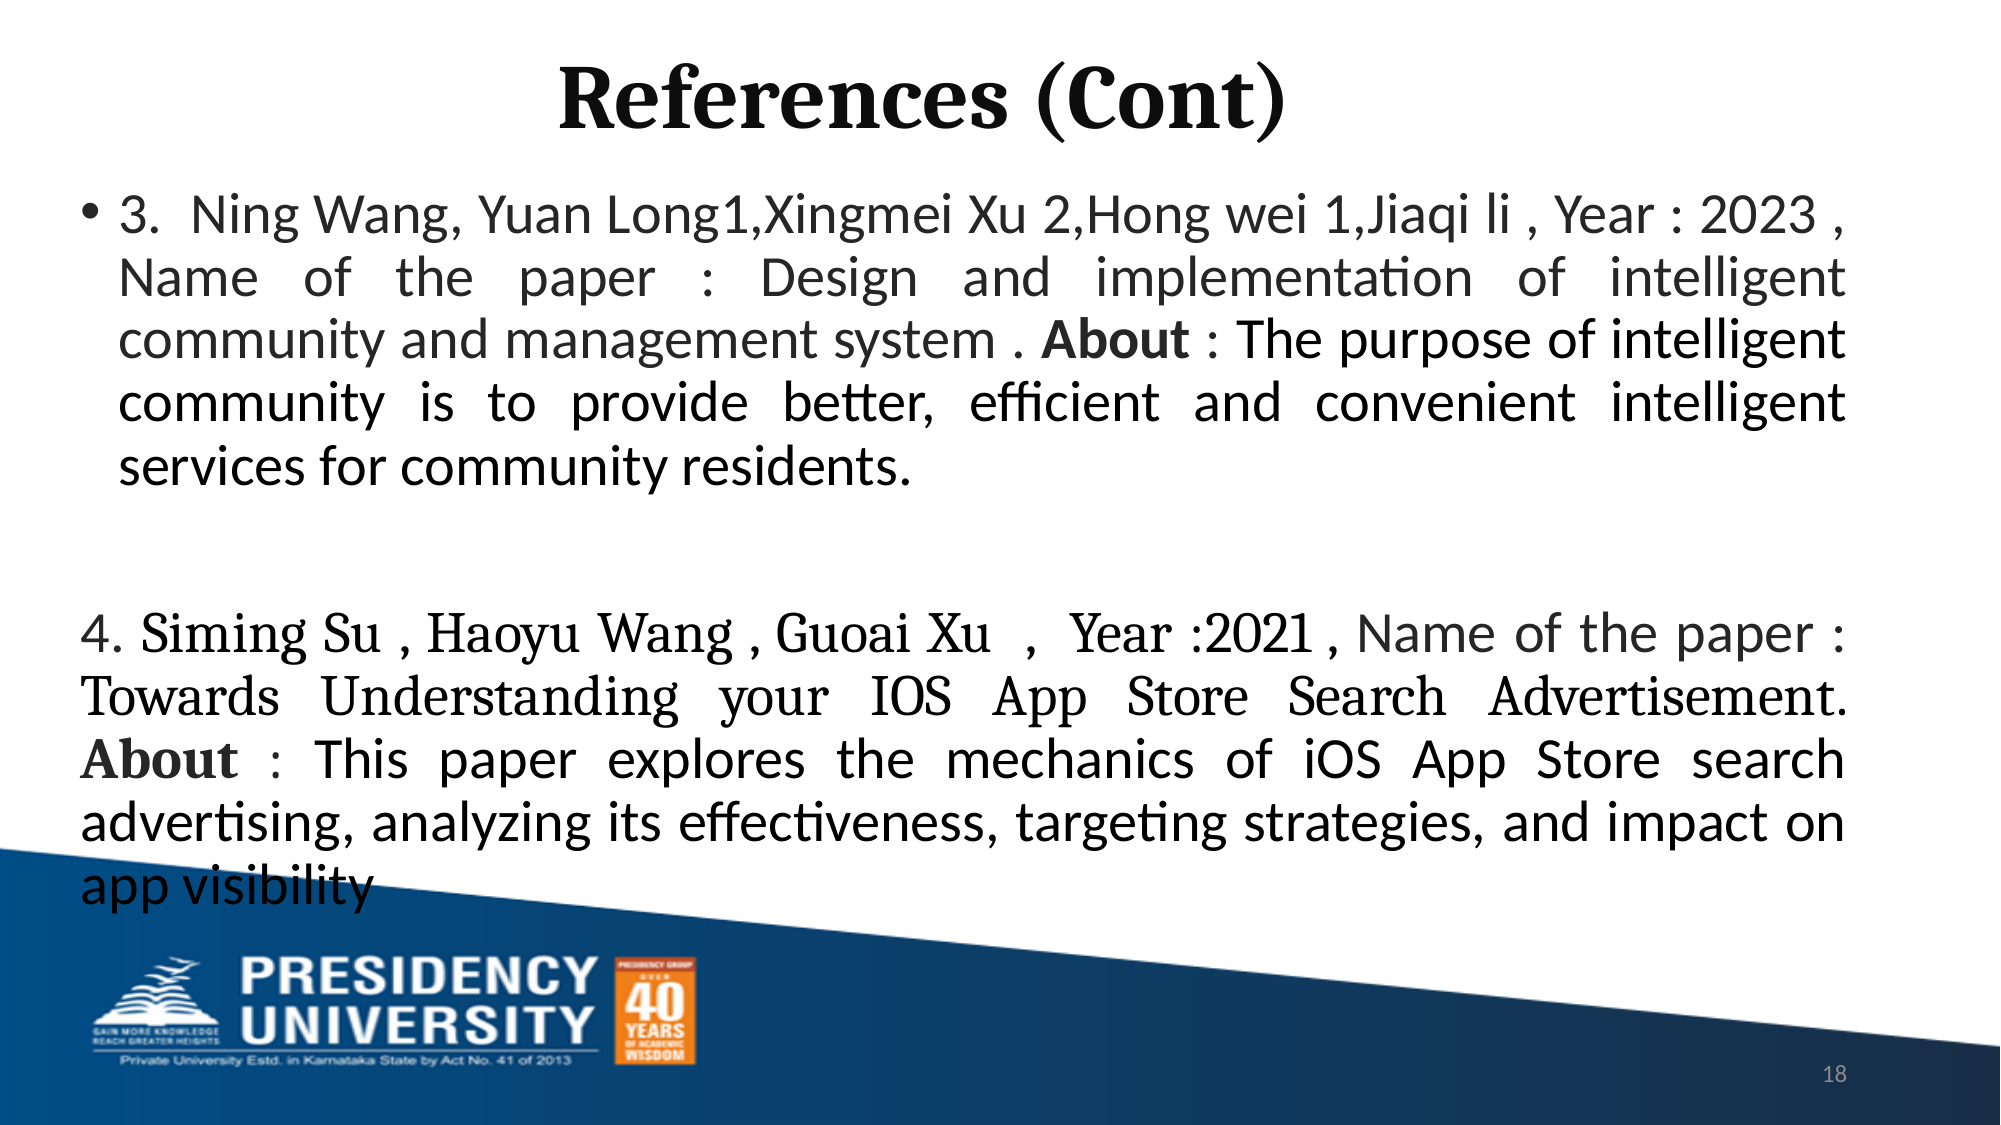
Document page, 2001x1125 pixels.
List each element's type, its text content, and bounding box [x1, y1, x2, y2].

list 3. Ning Wang, Yuan Long1,Xingmei Xu 2,Hong wei 1,Jiaqi li , Year : 2023 , Name of the paper : Design and implementation of intelligent community and management system . About : The purpose of intelligent community is to provide better, efficient and convenient intelligent services for community residents. 4. Siming Su , Haoyu Wang , Guoai Xu , Year :2021 , Name of the paper : Towards Understanding your IOS App Store Search Advertisement. About : This paper explores the mechanics of iOS App Store search advertising, analyzing its effectiveness, targeting strategies, and impact on app visibility [65, 175, 1863, 1014]
picture [0, 845, 2000, 1125]
slide_number 18 [1412, 1042, 1863, 1103]
title References (Cont) [137, 22, 1816, 175]
